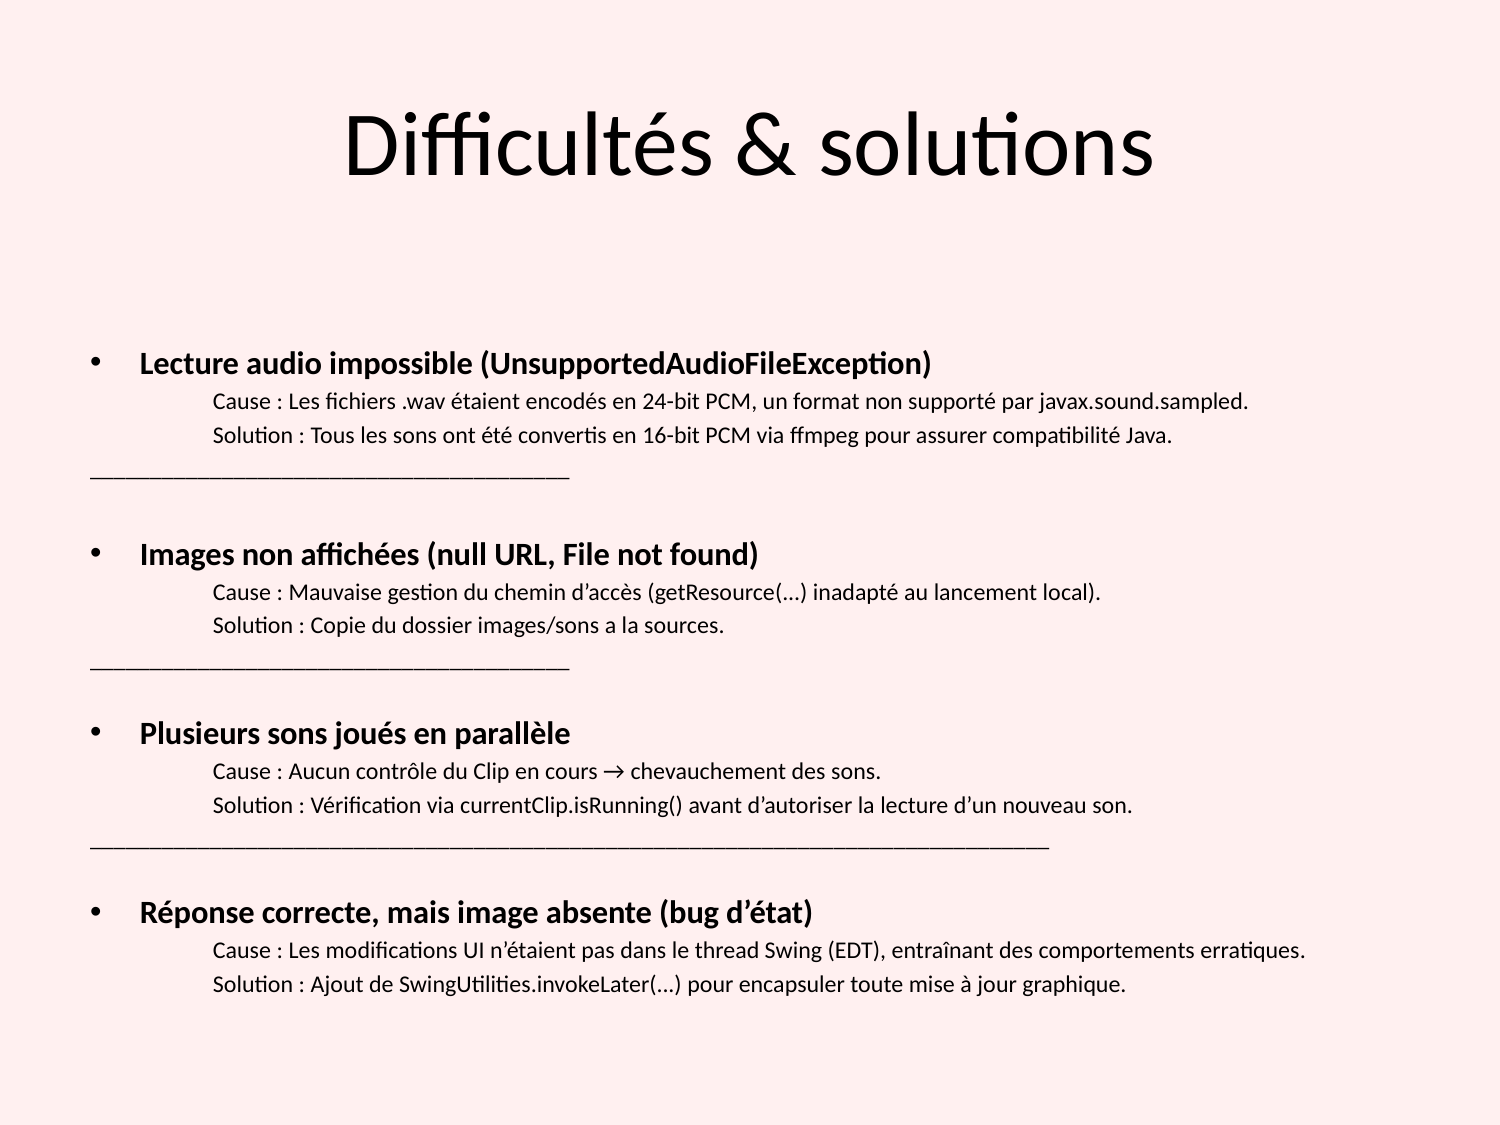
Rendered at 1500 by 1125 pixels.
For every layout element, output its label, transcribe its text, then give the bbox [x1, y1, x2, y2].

title Difficultés & solutions [75, 45, 1425, 233]
list Lecture audio impossible (UnsupportedAudioFileException) Cause : Les fichiers .wav étaient encodés en 24-bit PCM, un format non supporté par javax.sound.sampled. Solution : Tous les sons ont été convertis en 16-bit PCM via ffmpeg pour assurer compatibilité Java. ________________________________________ Images non affichées (null URL, File not found) Cause : Mauvaise gestion du chemin d’accès (getResource(...) inadapté au lancement local). Solution : Copie du dossier images/sons a la sources. ________________________________________ Plusieurs sons joués en parallèle Cause : Aucun contrôle du Clip en cours → chevauchement des sons. Solution : Vérification via currentClip.isRunning() avant d’autoriser la lecture d’un nouveau son. ________________________________________________________________________________ Réponse correcte, mais image absente (bug d’état) Cause : Les modifications UI n’étaient pas dans le thread Swing (EDT), entraînant des comportements erratiques. Solution : Ajout de SwingUtilities.invokeLater(...) pour encapsuler toute mise à jour graphique. [75, 262, 1425, 1005]
